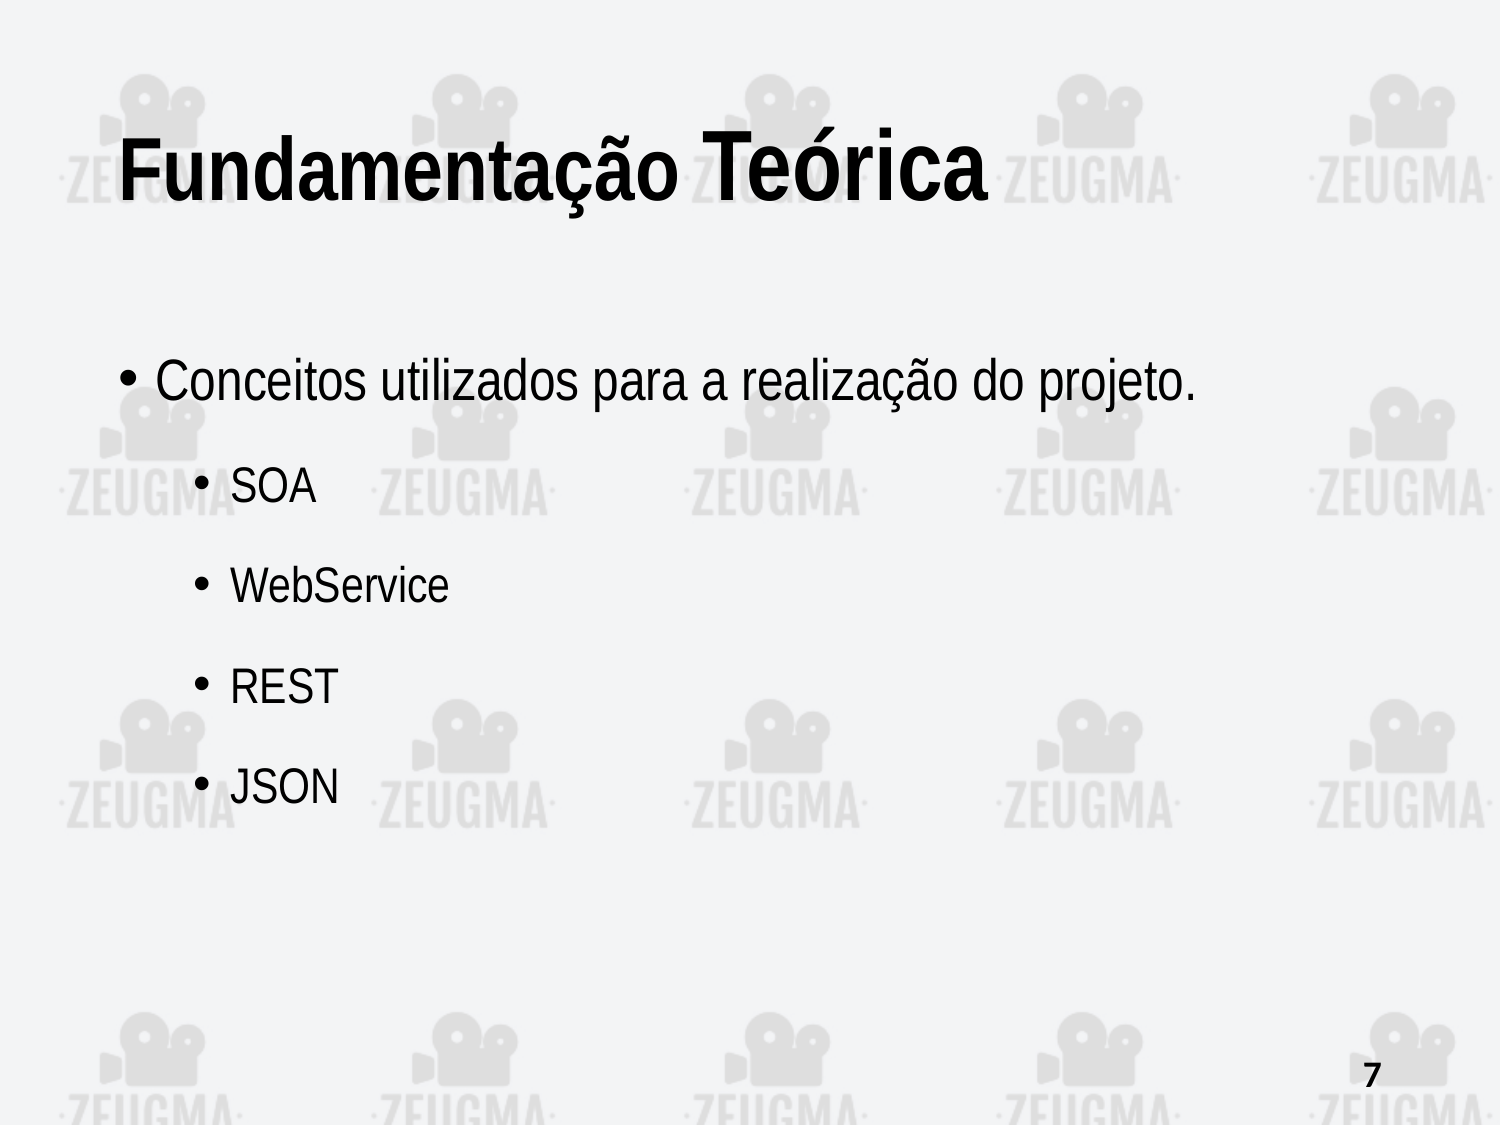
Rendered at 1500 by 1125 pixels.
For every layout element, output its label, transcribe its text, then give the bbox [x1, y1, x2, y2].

slide_number 7 [1059, 1042, 1397, 1103]
title Fundamentação Teórica [103, 59, 1397, 278]
list Conceitos utilizados para a realização do projeto. SOA WebService REST JSON [103, 299, 1397, 1014]
